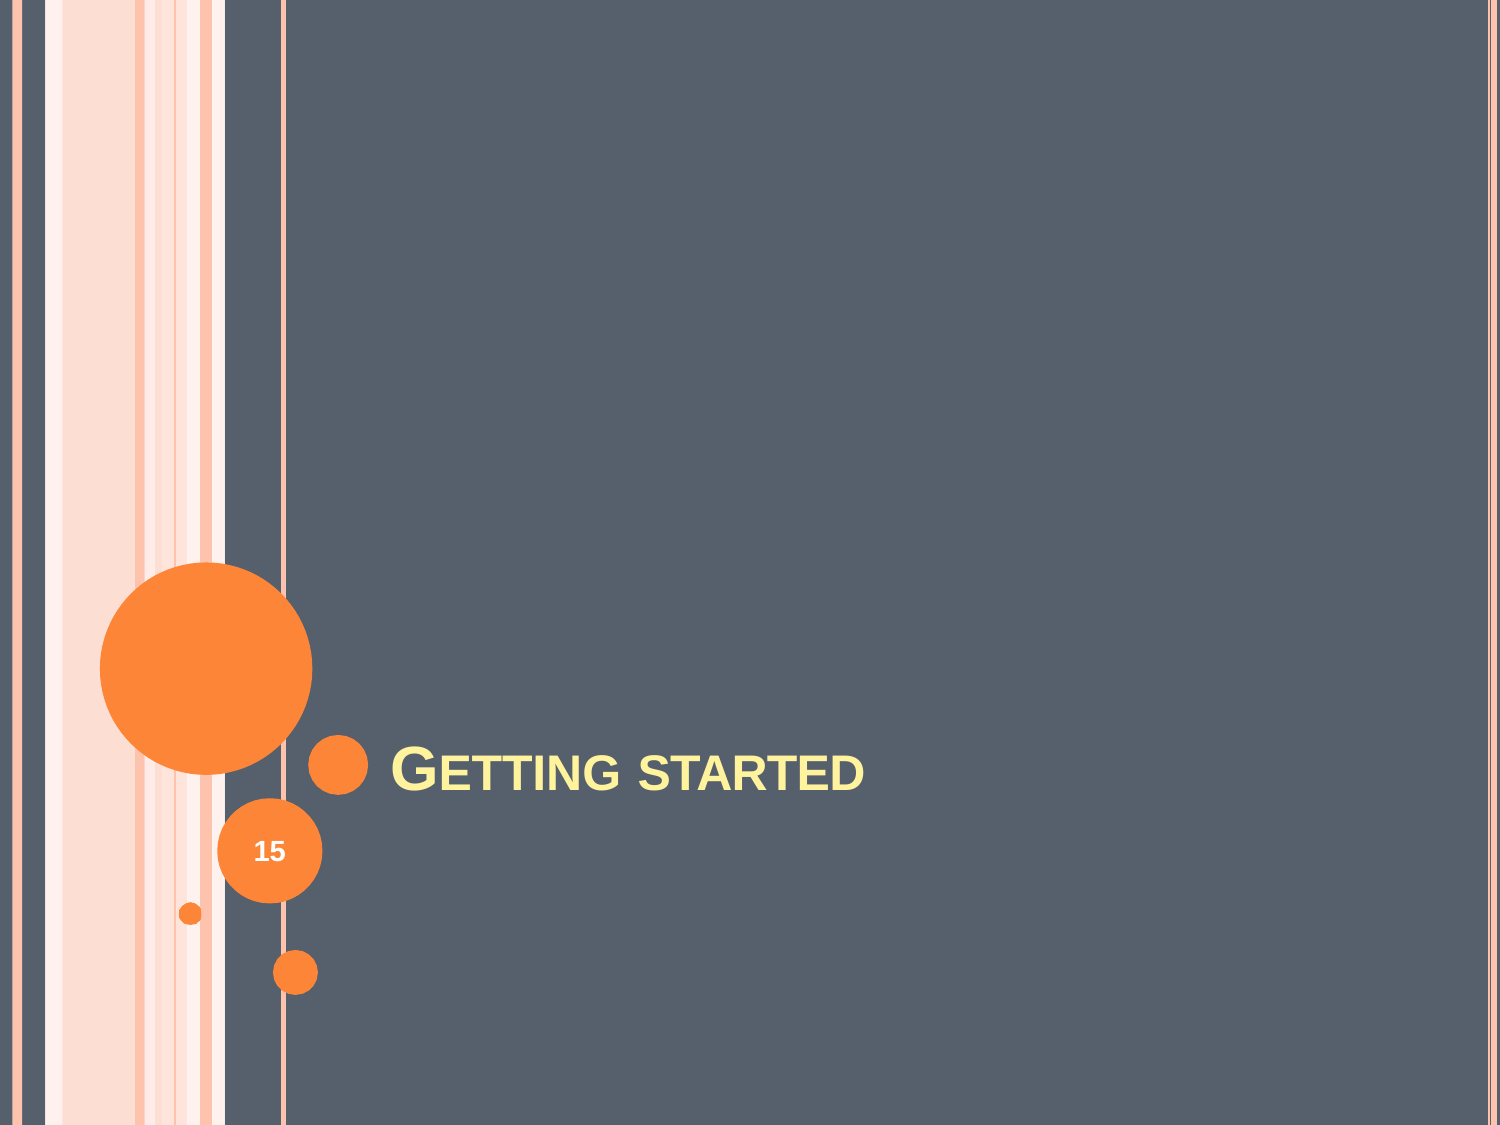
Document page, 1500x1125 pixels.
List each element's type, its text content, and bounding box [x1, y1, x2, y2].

text_box GETTING STARTED [387, 725, 874, 803]
picture [178, 902, 202, 925]
text_box 15 [251, 830, 289, 868]
